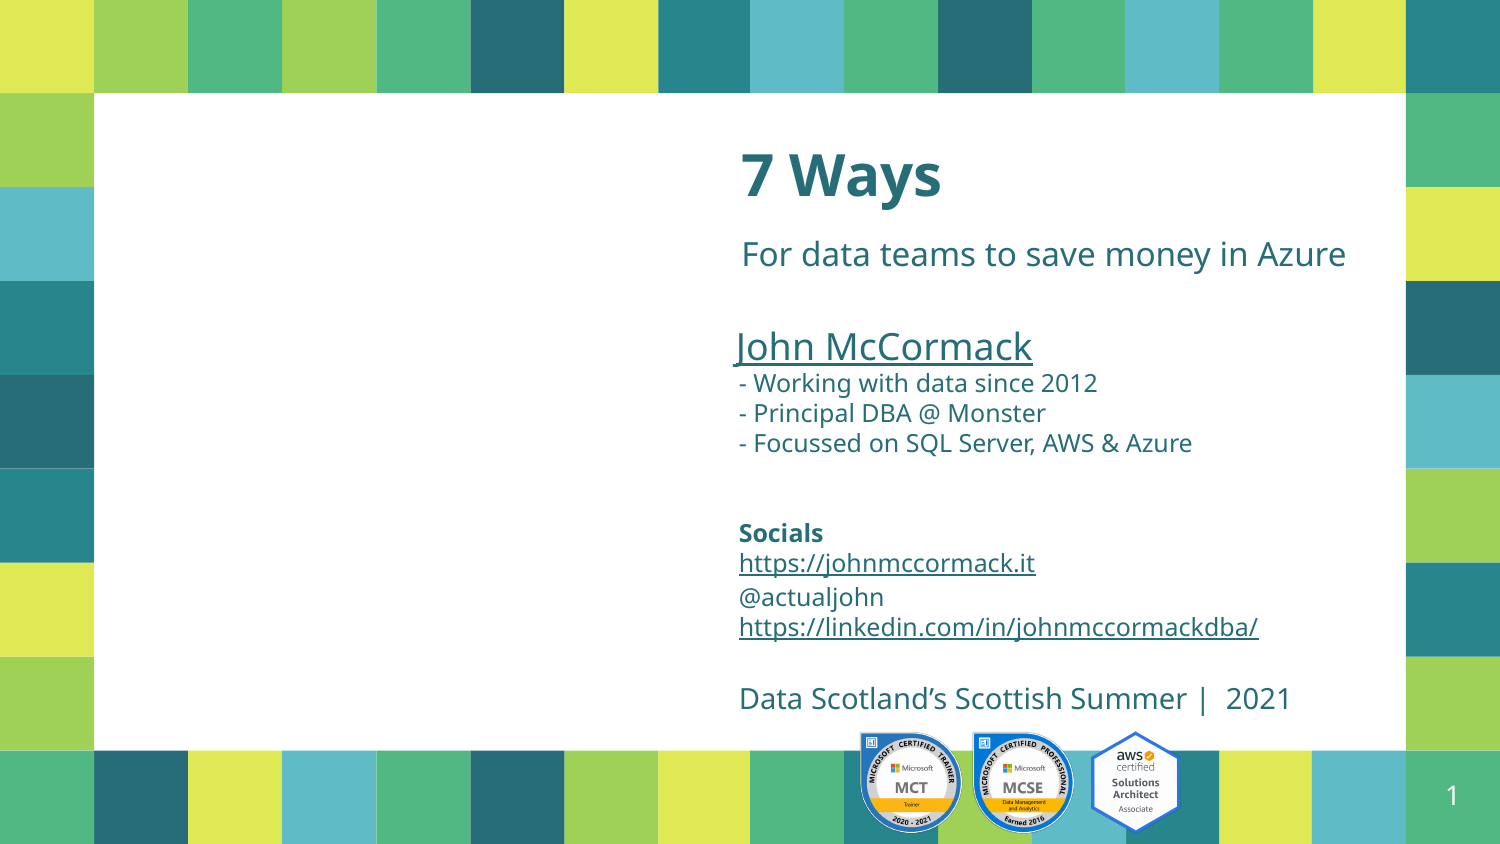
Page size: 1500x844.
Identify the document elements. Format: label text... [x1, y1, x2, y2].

picture [859, 730, 963, 834]
picture [1083, 730, 1187, 834]
picture [971, 730, 1075, 834]
slide_number 1 [1405, 749, 1500, 844]
text_box 7 Ways For data teams to save money in Azure John McCormack - Working with data since 2012 - Principal DBA @ Monster - Focussed on SQL Server, AWS & Azure Socials https://johnmccormack.it @actualjohn https://linkedin.com/in/johnmccormackdba/ Data Scotland’s Scottish Summer | 2021 [711, 130, 1406, 723]
